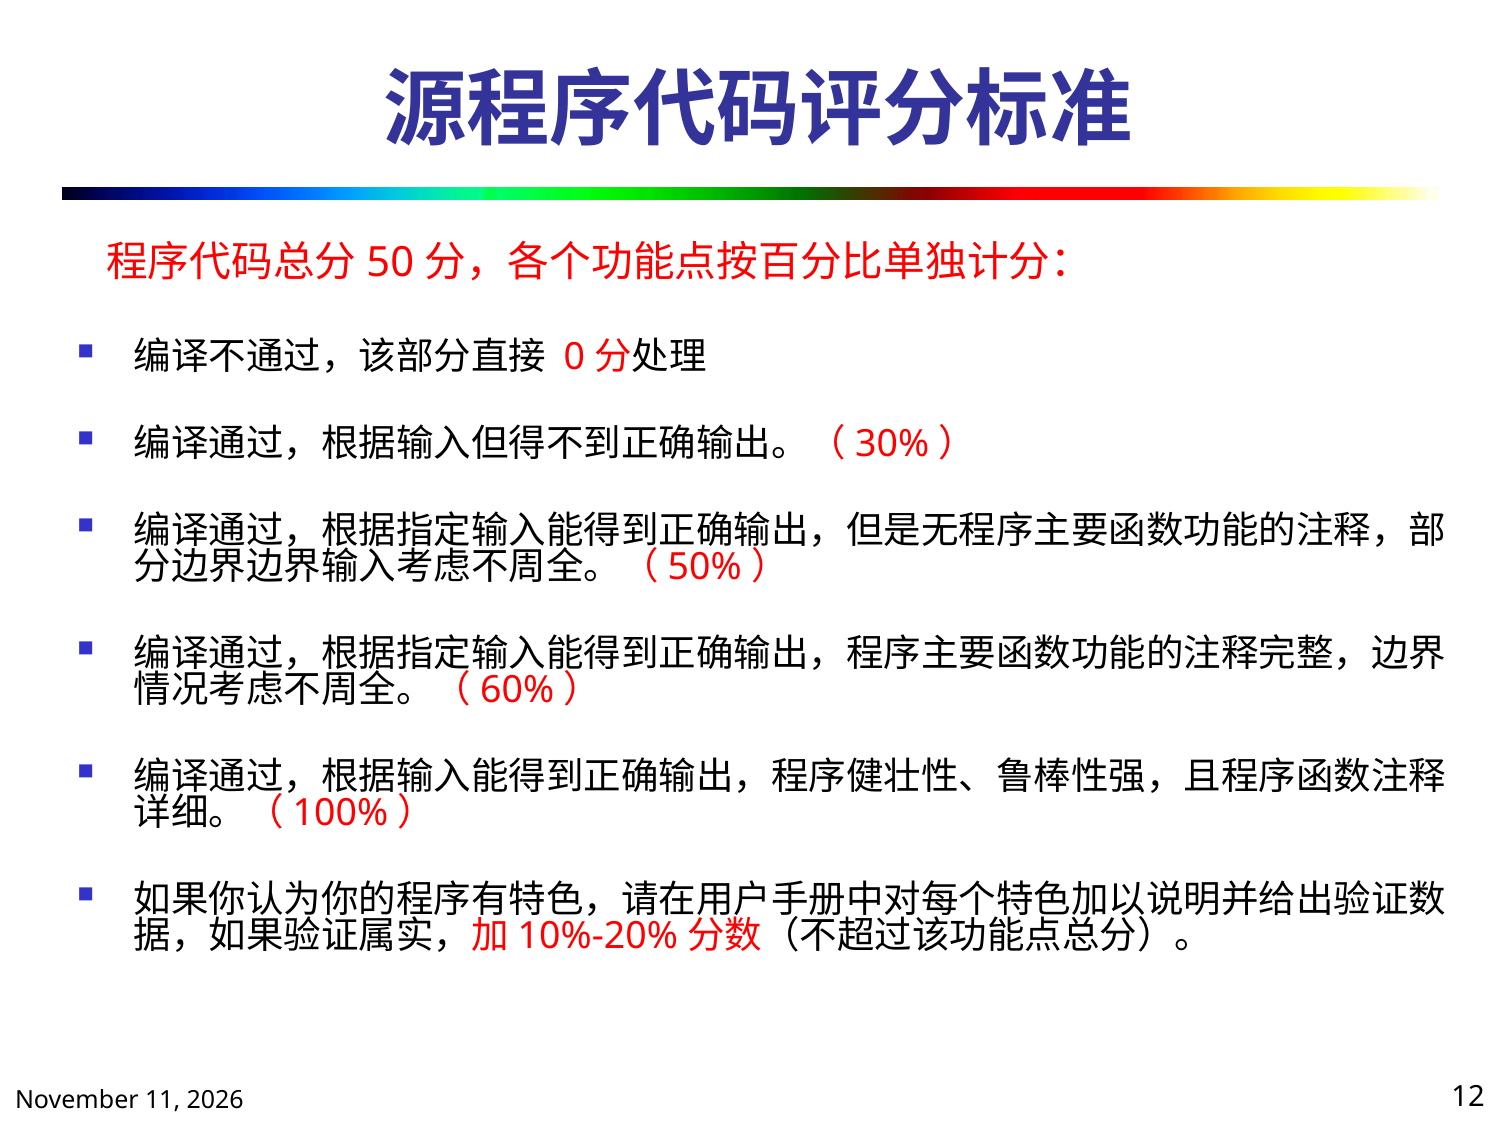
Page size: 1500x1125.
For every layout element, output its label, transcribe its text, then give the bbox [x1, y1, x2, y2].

title 源程序代码评分标准 [124, 37, 1392, 163]
slide_number 12 [1187, 1049, 1500, 1125]
list 程序代码总分50分，各个功能点按百分比单独计分： 编译不通过，该部分直接 0分处理 编译通过，根据输入但得不到正确输出。（30%） 编译通过，根据指定输入能得到正确输出，但是无程序主要函数功能的注释，部分边界边界输入考虑不周全。（50%） 编译通过，根据指定输入能得到正确输出，程序主要函数功能的注释完整，边界情况考虑不周全。（60%） 编译通过，根据输入能得到正确输出，程序健壮性、鲁棒性强，且程序函数注释详细。（100%） 如果你认为你的程序有特色，请在用户手册中对每个特色加以说明并给出验证数据，如果验证属实，加10%-20%分数（不超过该功能点总分）。 [62, 237, 1476, 1101]
picture [62, 187, 355, 200]
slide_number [0, 1049, 313, 1125]
picture [382, 187, 1438, 200]
